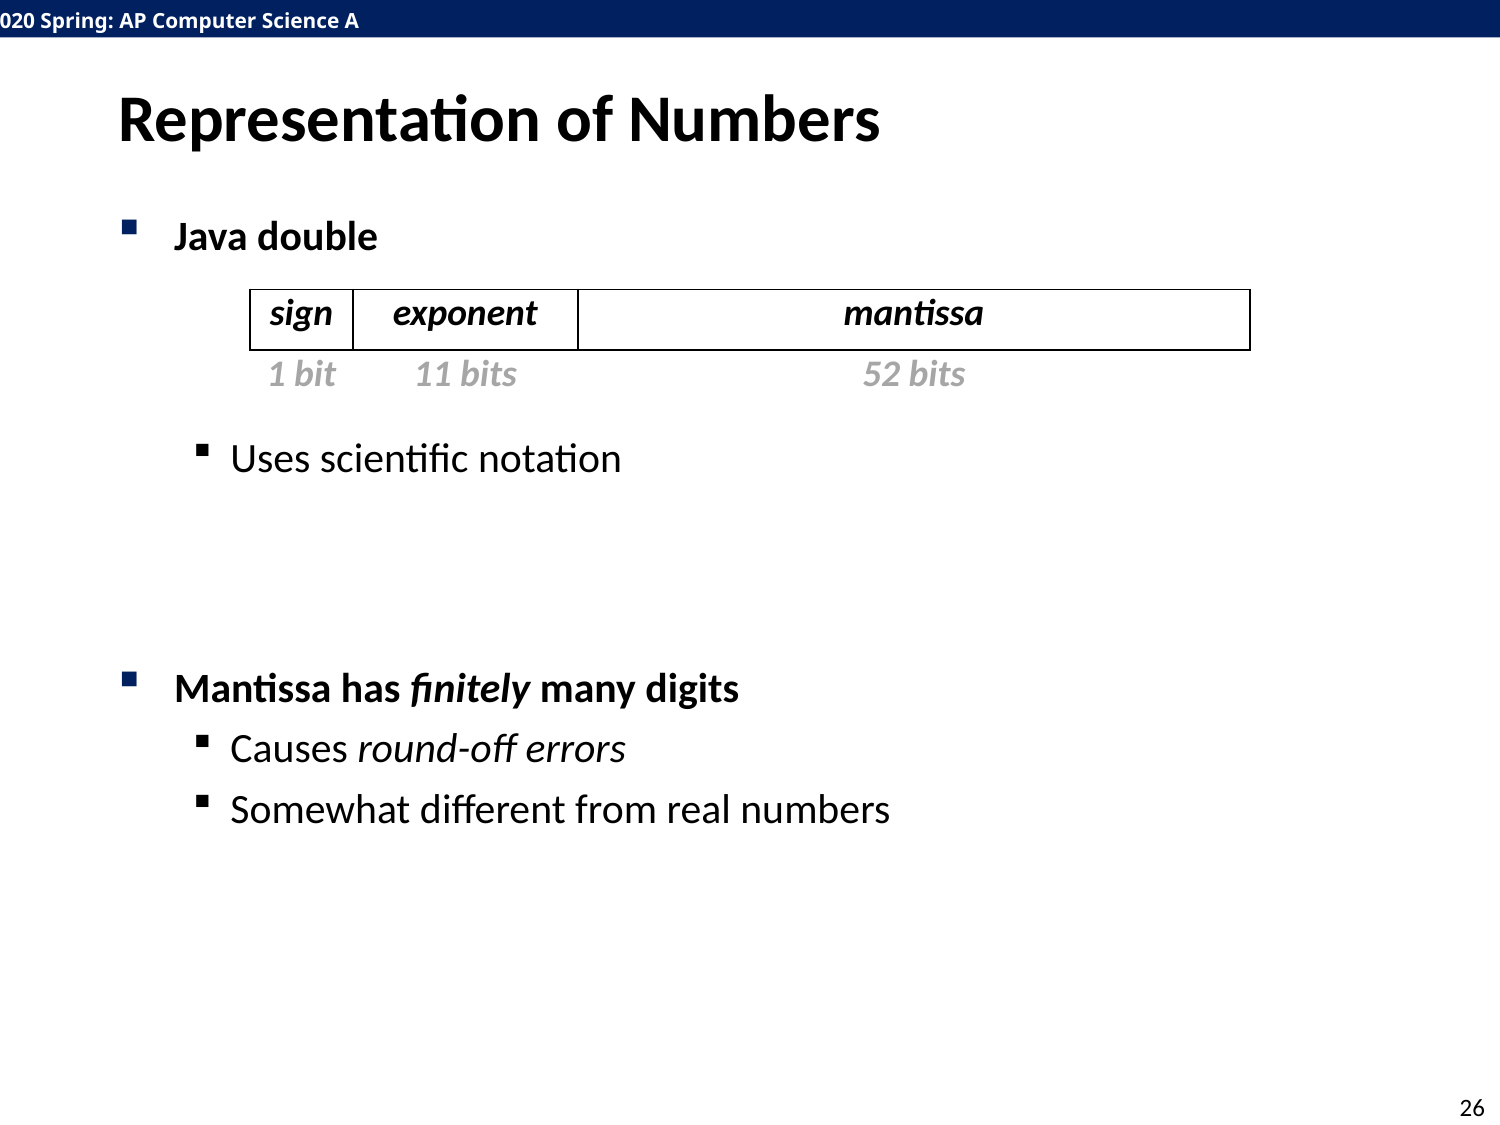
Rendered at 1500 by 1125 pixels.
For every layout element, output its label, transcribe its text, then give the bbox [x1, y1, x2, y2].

title Representation of Numbers [103, 59, 1397, 170]
table_header 11 bits [353, 350, 578, 411]
table_header sign [251, 290, 352, 349]
table_header 1 bit [250, 350, 353, 411]
table_header 52 bits [578, 350, 1250, 411]
table_header exponent [354, 290, 577, 349]
slide_number 26 [1405, 1087, 1500, 1125]
table_header mantissa [579, 290, 1249, 349]
